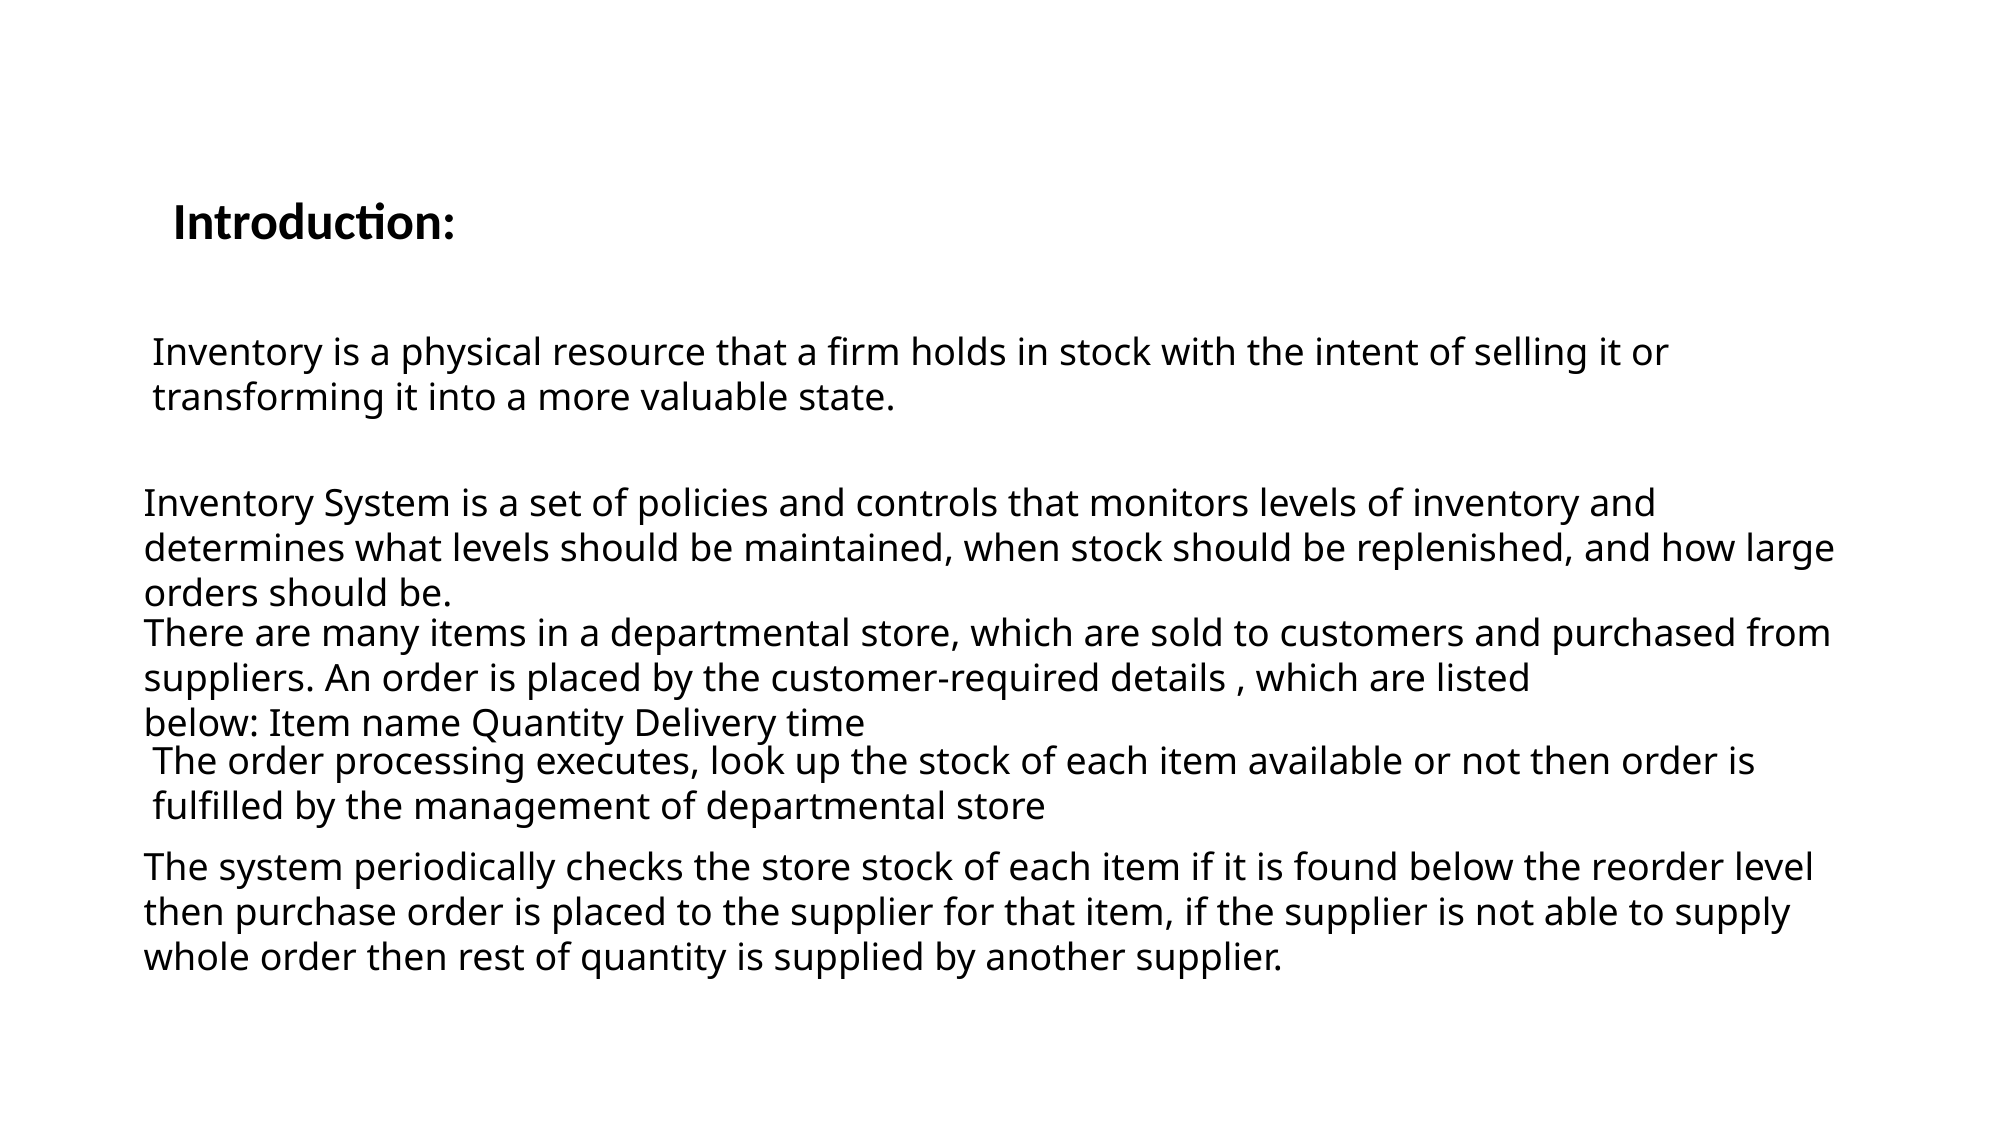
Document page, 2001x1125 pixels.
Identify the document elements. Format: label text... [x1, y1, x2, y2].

text_box Inventory is a physical resource that a firm holds in stock with the intent of selling it or transforming it into a more valuable state. [137, 320, 1862, 426]
text_box The system periodically checks the store stock of each item if it is found below the reorder level then purchase order is placed to the supplier for that item, if the supplier is not able to supply whole order then rest of quantity is supplied by another supplier. [128, 835, 1854, 986]
text_box There are many items in a departmental store, which are sold to customers and purchased from suppliers. An order is placed by the customer-required details , which are listed below: Item name Quantity Delivery time [128, 601, 1854, 752]
text_box Introduction: [158, 180, 1159, 258]
text_box Inventory System is a set of policies and controls that monitors levels of inventory and determines what levels should be maintained, when stock should be replenished, and how large orders should be. [128, 471, 1854, 601]
text_box The order processing executes, look up the stock of each item available or not then order is fulfilled by the management of departmental store [137, 729, 1862, 835]
